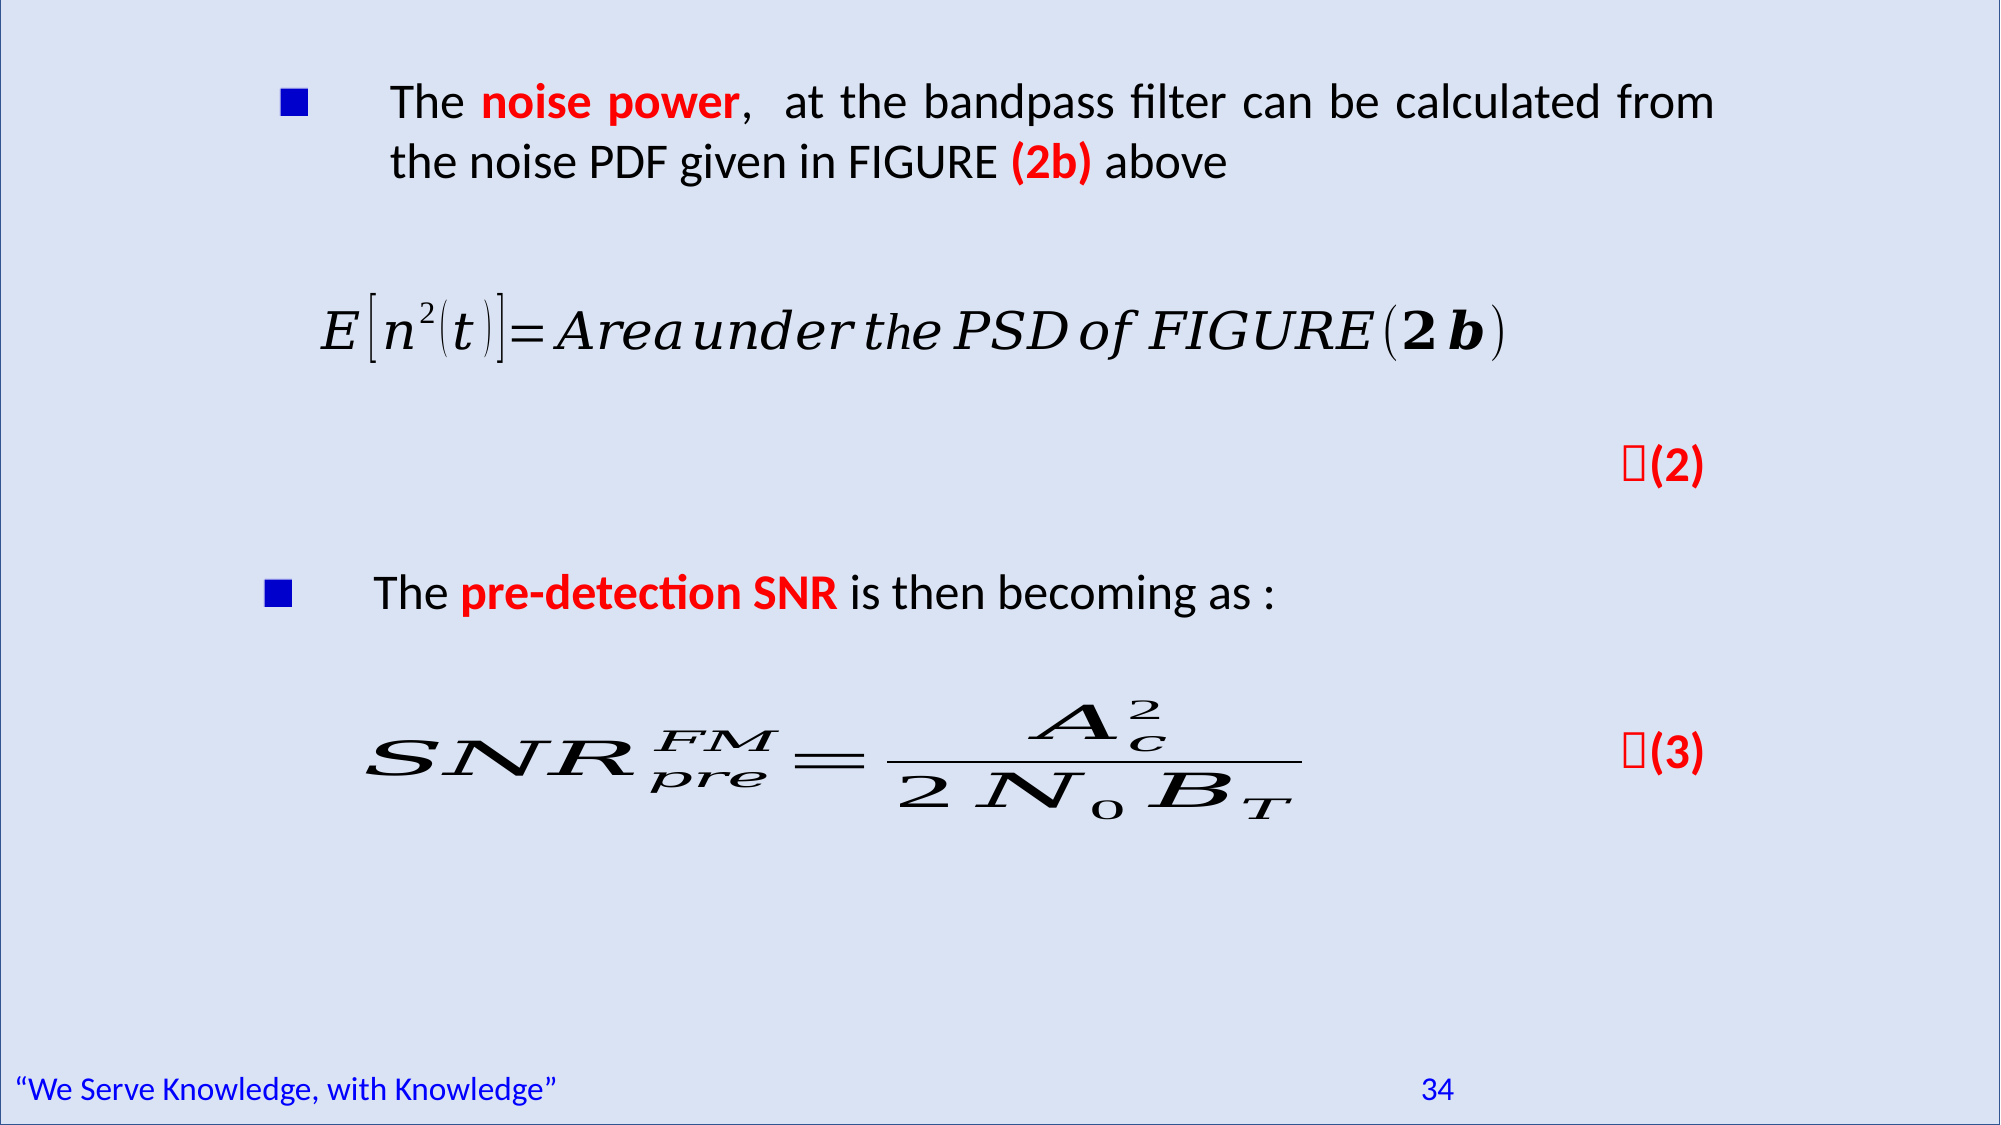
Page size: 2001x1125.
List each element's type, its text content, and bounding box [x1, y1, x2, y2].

text_box The pre-detection SNR is then becoming as : [241, 551, 1748, 627]
text_box [249, 137, 1750, 873]
text_box (3) [1604, 710, 1721, 786]
text_box The noise power, at the bandpass filter can be calculated from the noise PDF given in FIGURE (2b) above [258, 61, 1731, 256]
picture [272, 80, 308, 116]
picture [256, 571, 292, 607]
text_box (2) [1604, 423, 1721, 499]
